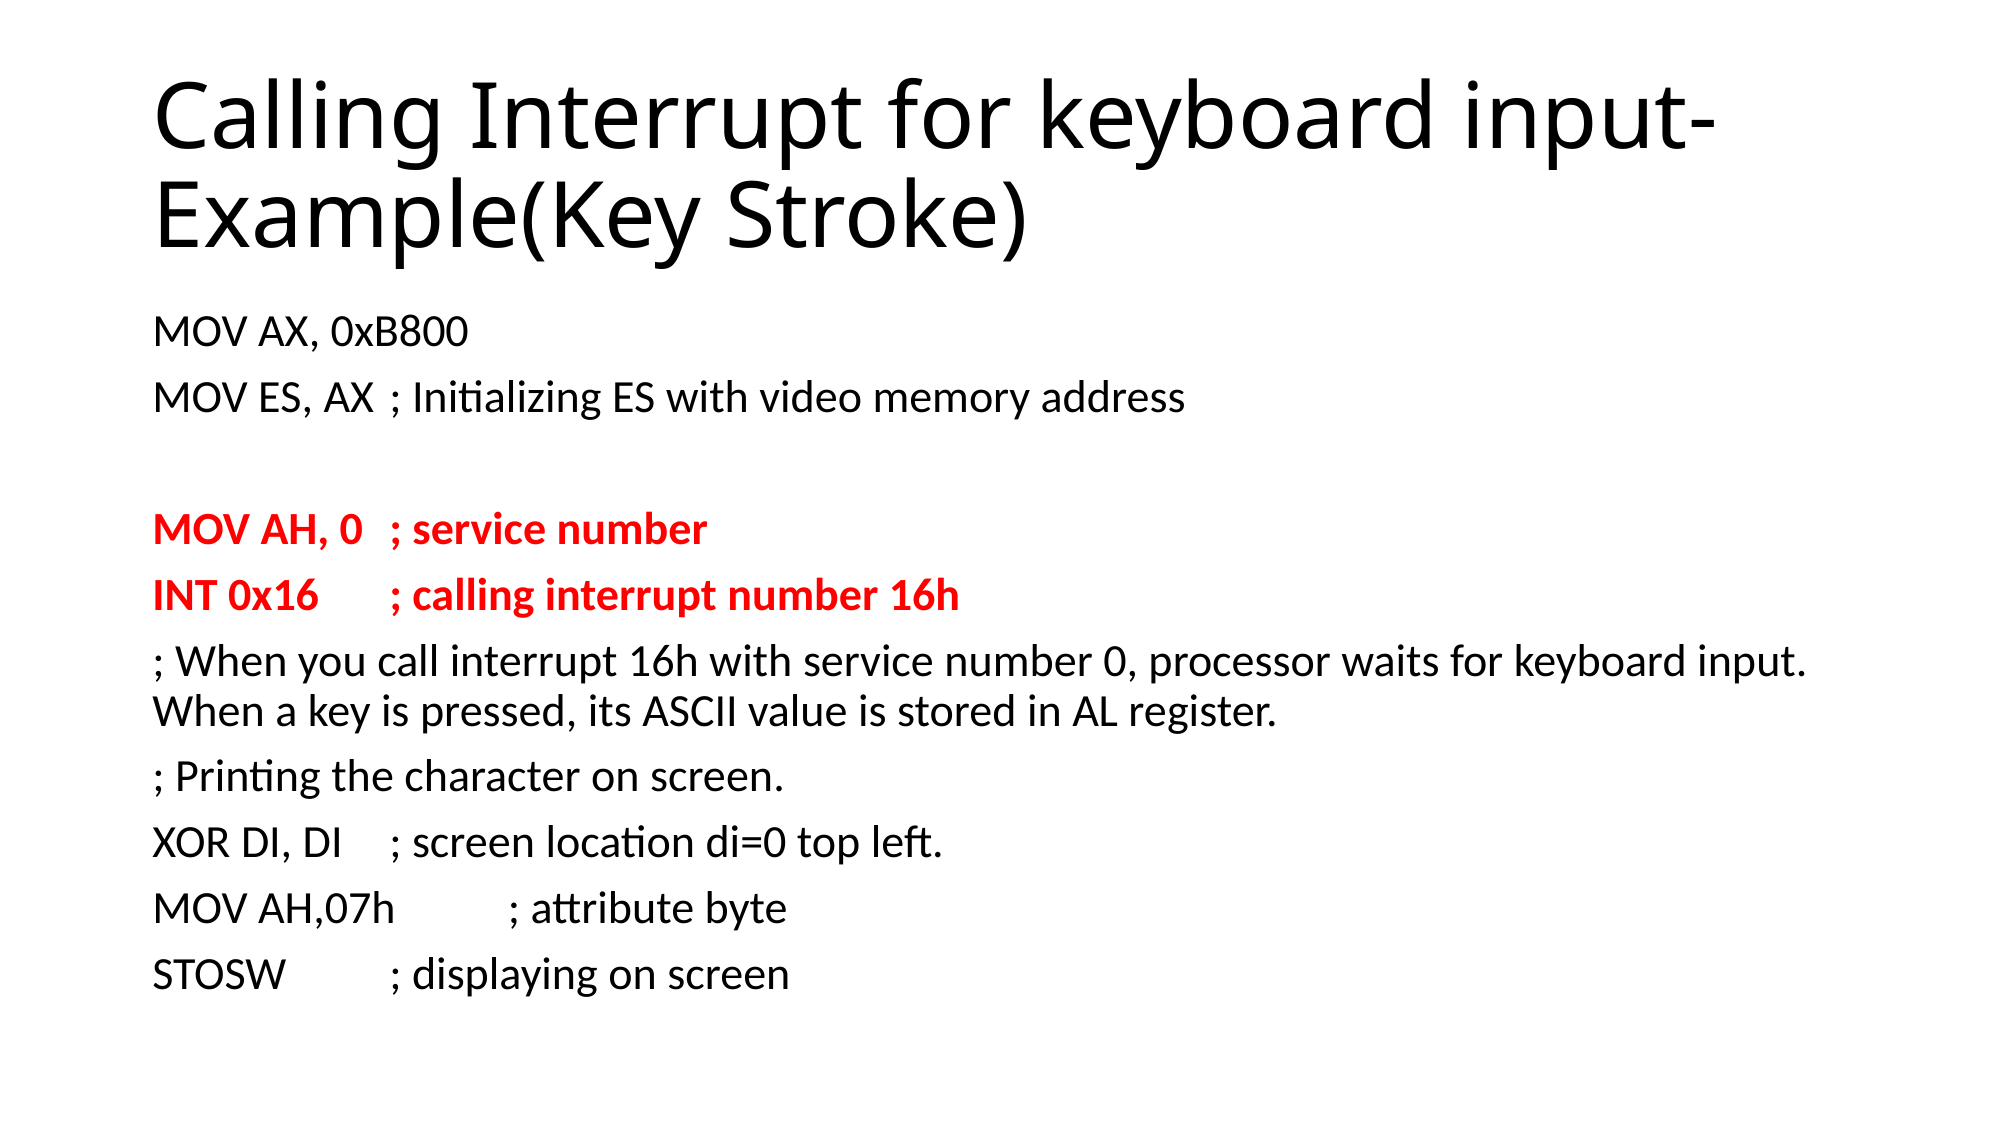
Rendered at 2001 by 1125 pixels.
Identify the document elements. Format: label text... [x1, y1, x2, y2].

list MOV AX, 0xB800 MOV ES, AX ; Initializing ES with video memory address MOV AH, 0 ; service number INT 0x16 ; calling interrupt number 16h ; When you call interrupt 16h with service number 0, processor waits for keyboard input. When a key is pressed, its ASCII value is stored in AL register. ; Printing the character on screen. XOR DI, DI ; screen location di=0 top left. MOV AH,07h ; attribute byte STOSW ; displaying on screen [137, 299, 1863, 1014]
title Calling Interrupt for keyboard input-Example(Key Stroke) [137, 59, 1863, 278]
